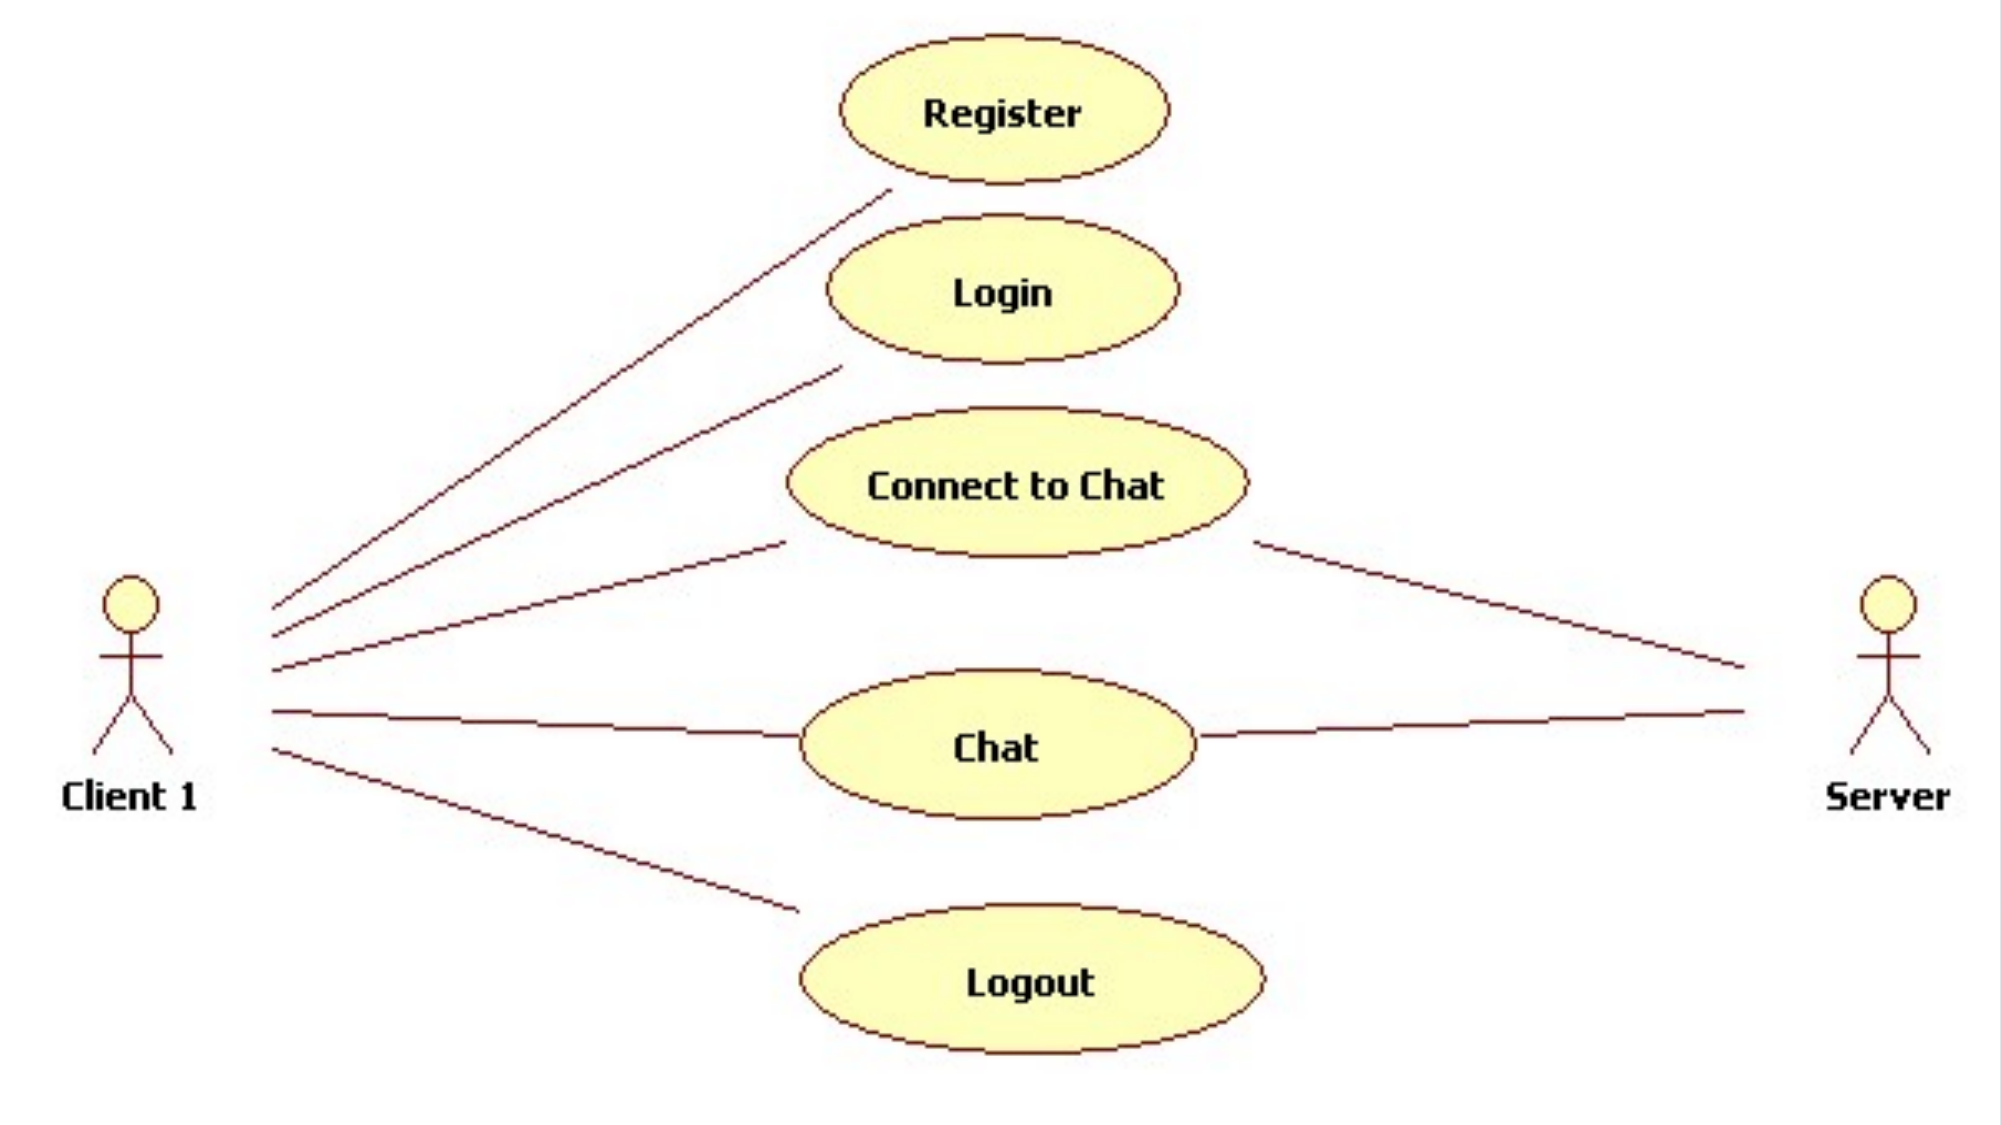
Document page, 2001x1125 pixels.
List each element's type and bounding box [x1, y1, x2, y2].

list [0, 0, 2000, 1125]
